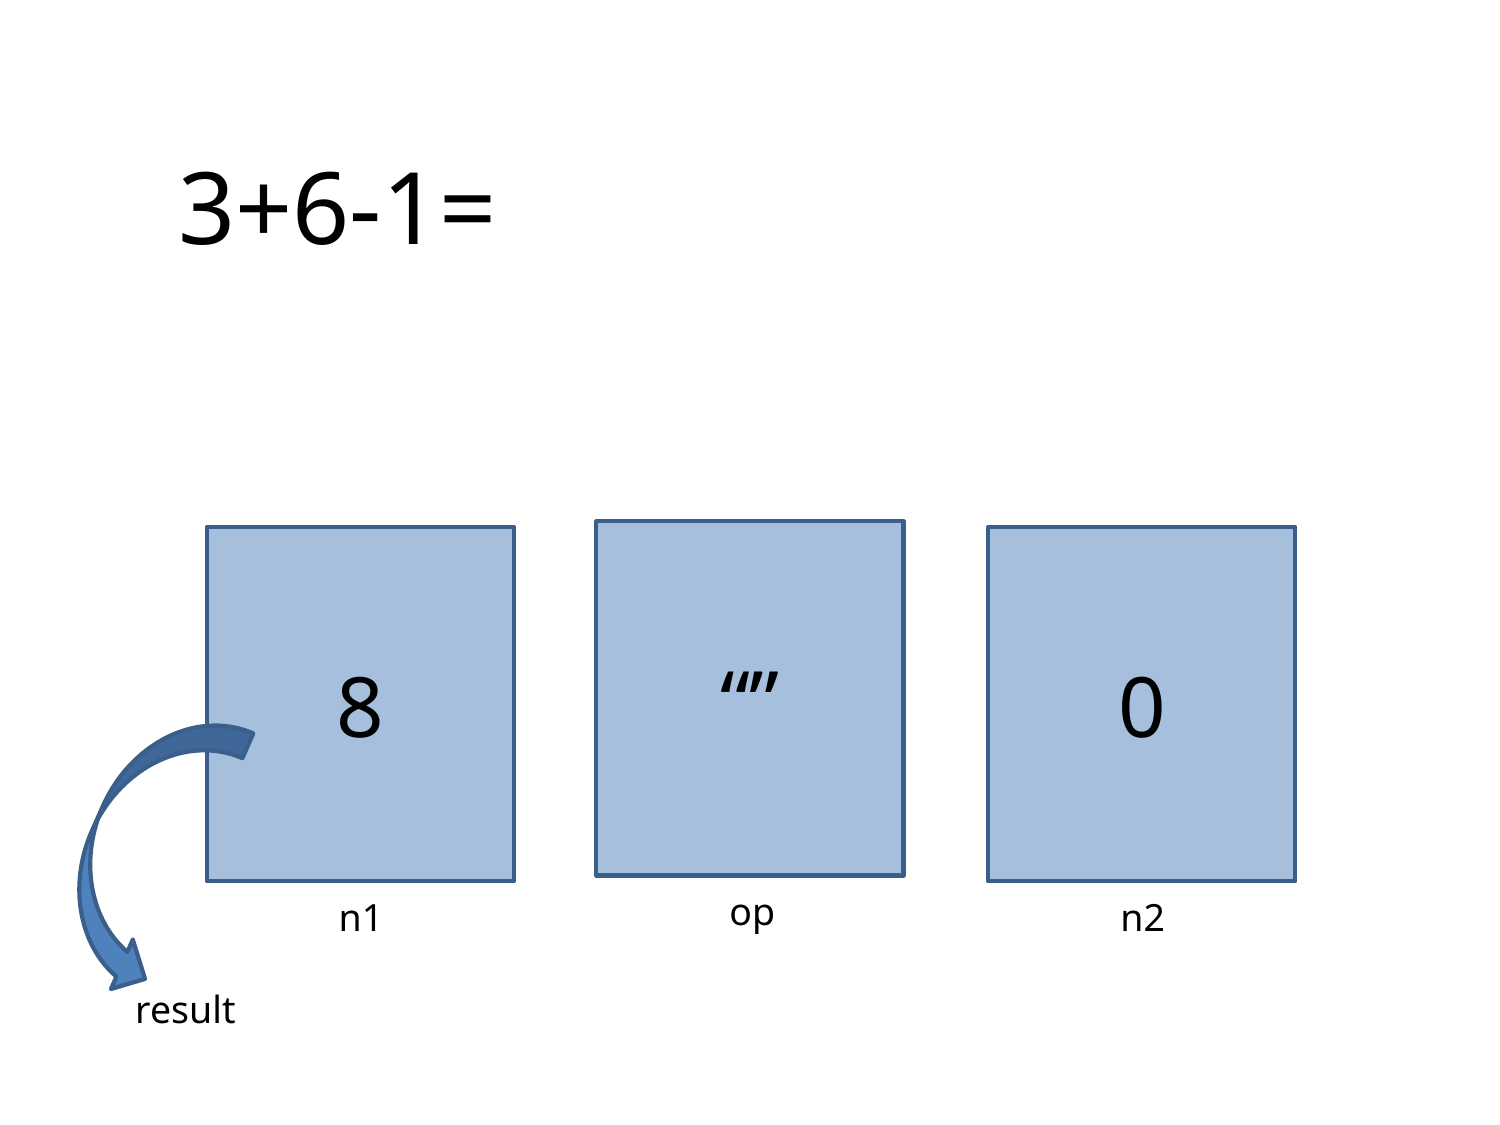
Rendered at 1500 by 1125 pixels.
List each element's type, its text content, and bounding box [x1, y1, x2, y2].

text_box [596, 520, 904, 942]
text_box 3+6-1= [163, 137, 512, 272]
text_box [206, 526, 514, 948]
text_box result [120, 978, 251, 1039]
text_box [988, 526, 1296, 948]
text_box [77, 724, 201, 992]
